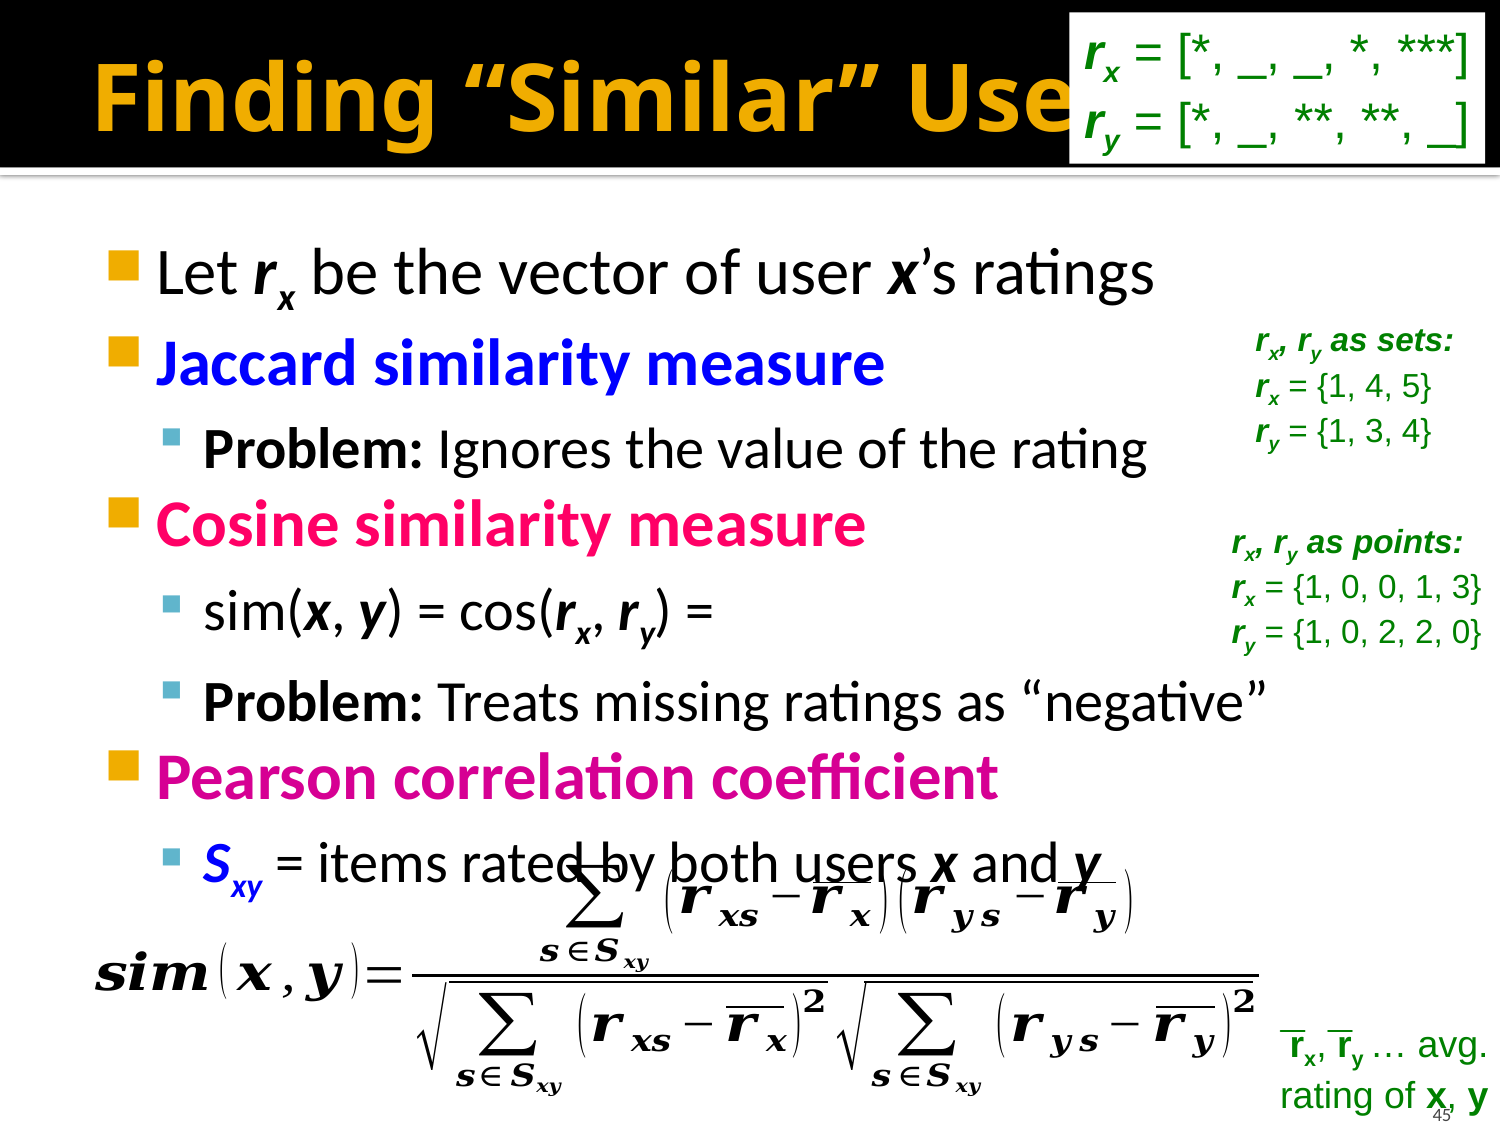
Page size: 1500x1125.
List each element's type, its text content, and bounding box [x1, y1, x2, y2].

text_box rx, ry … avg. rating of x, y [1265, 1012, 1500, 1124]
title Finding “Similar” Users [75, 12, 1425, 175]
text_box rx, ry as points: rx = {1, 0, 0, 1, 3} ry = {1, 0, 2, 2, 0} [1216, 512, 1497, 664]
text_box rx = [*, _, _, *, ***] ry = [*, _, **, **, _] [1069, 12, 1486, 164]
text_box rx, ry as sets: rx = {1, 4, 5} ry = {1, 3, 4} [1240, 311, 1470, 462]
